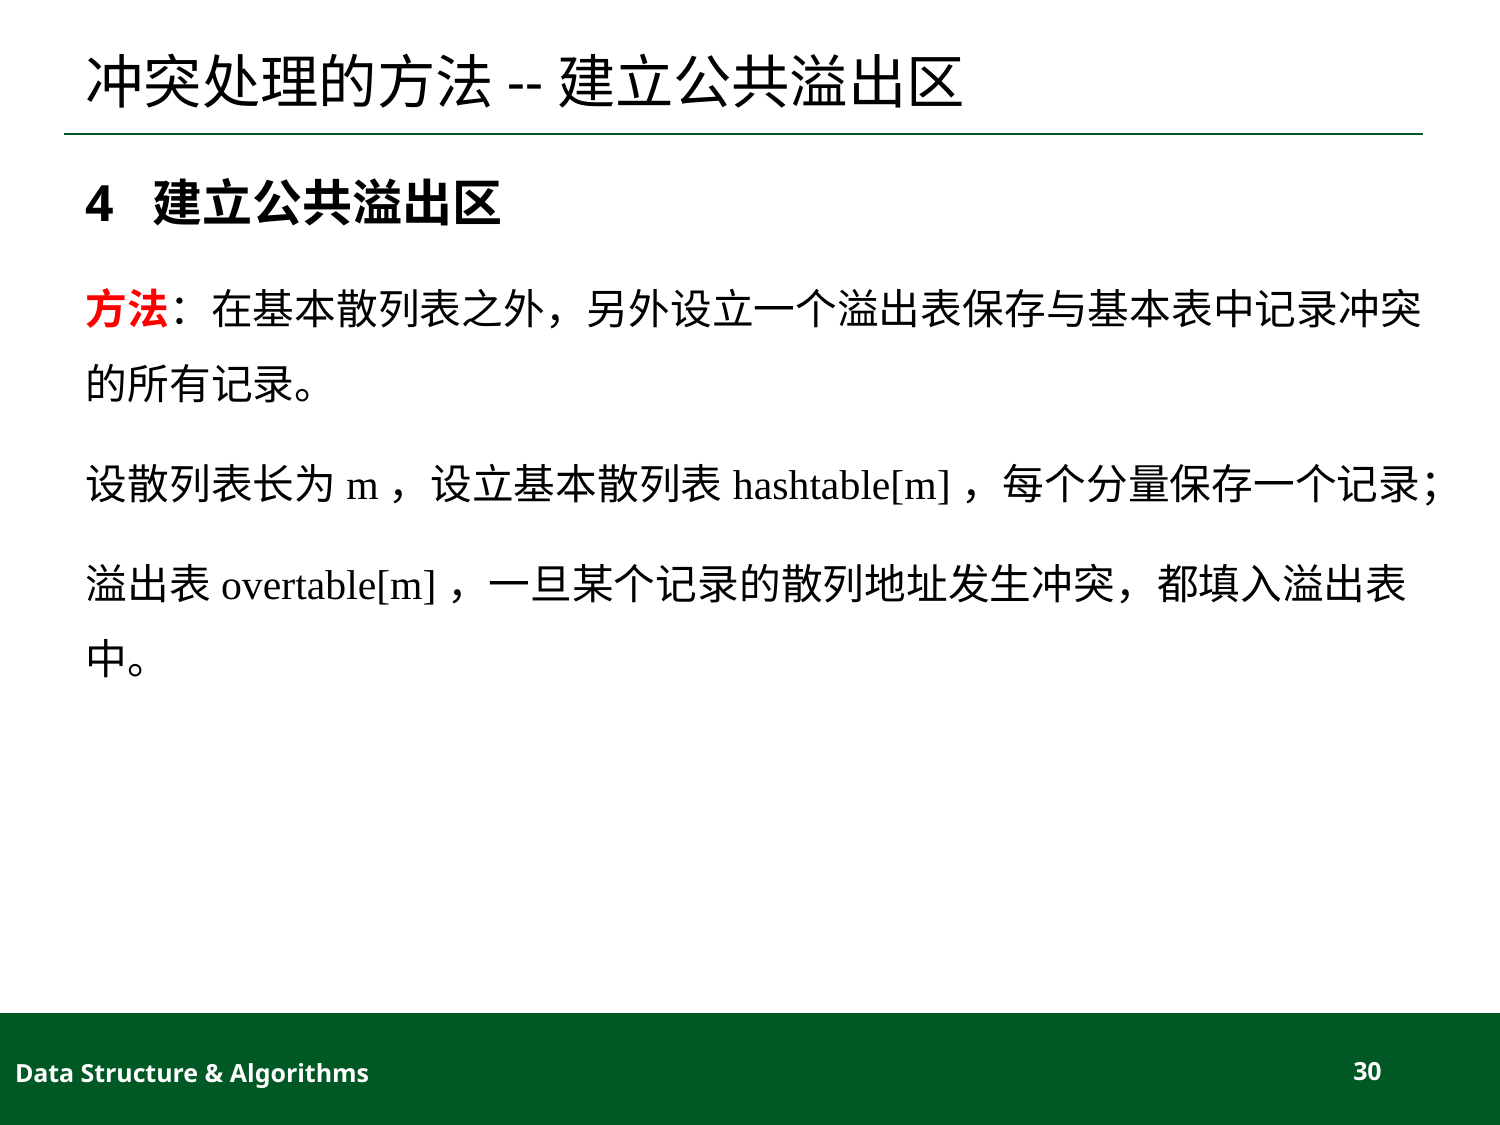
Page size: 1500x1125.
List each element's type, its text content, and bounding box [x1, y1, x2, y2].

list 4 建立公共溢出区 方法：在基本散列表之外，另外设立一个溢出表保存与基本表中记录冲突的所有记录。 设散列表长为m，设立基本散列表hashtable[m]，每个分量保存一个记录； 溢出表overtable[m]，一旦某个记录的散列地址发生冲突，都填入溢出表中。 [70, 171, 1459, 991]
slide_number 30 [1059, 1042, 1397, 1103]
title 冲突处理的方法--建立公共溢出区 [70, 34, 1430, 135]
footer Data Structure & Algorithms [0, 1042, 507, 1103]
